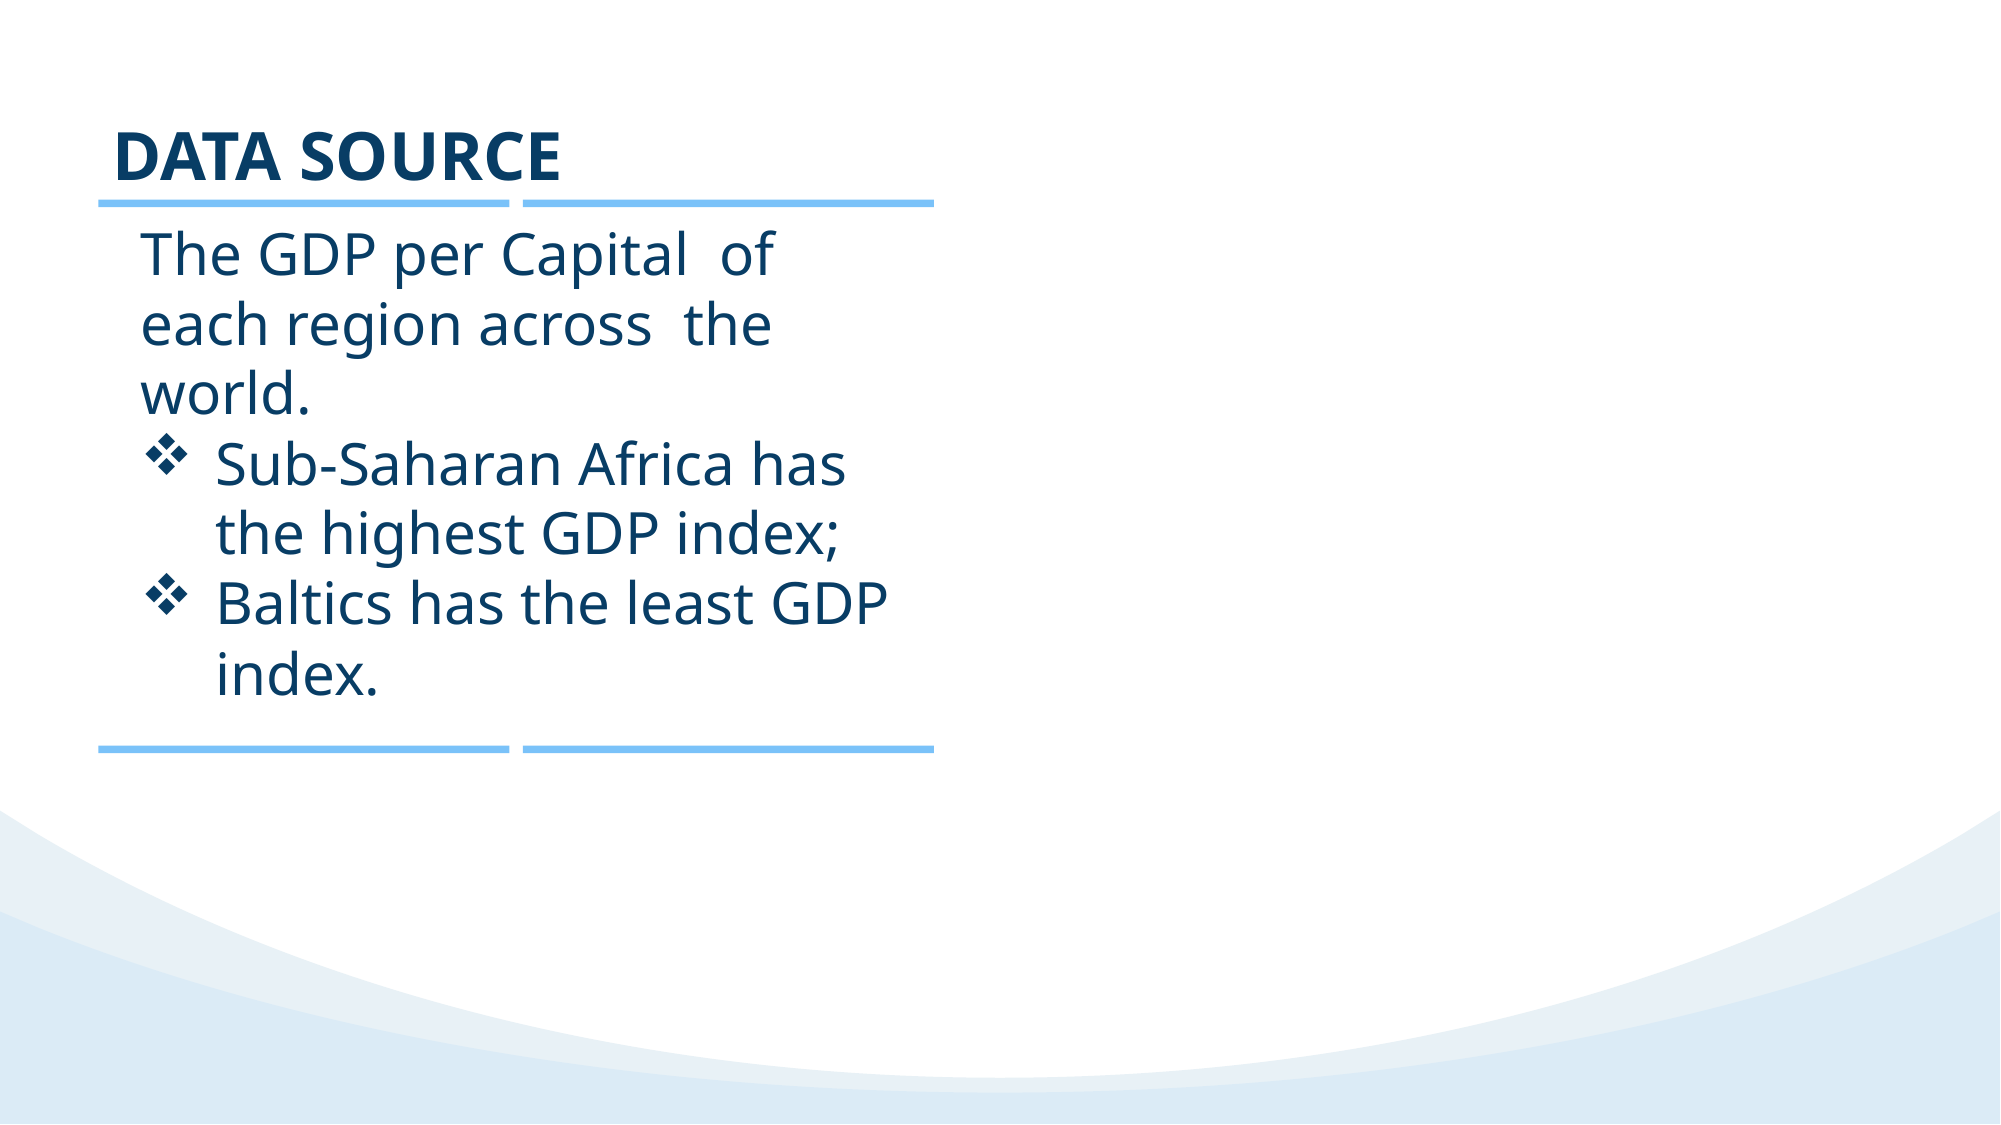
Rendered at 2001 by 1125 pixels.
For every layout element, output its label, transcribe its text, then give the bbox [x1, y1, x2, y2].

text_box DATA SOURCE [112, 113, 849, 194]
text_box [98, 199, 510, 754]
text_box The GDP per Capital of each region across the world. Sub-Saharan Africa has the highest GDP index; Baltics has the least GDP index. [510, 209, 522, 714]
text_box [522, 199, 934, 754]
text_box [0, 810, 2000, 1124]
